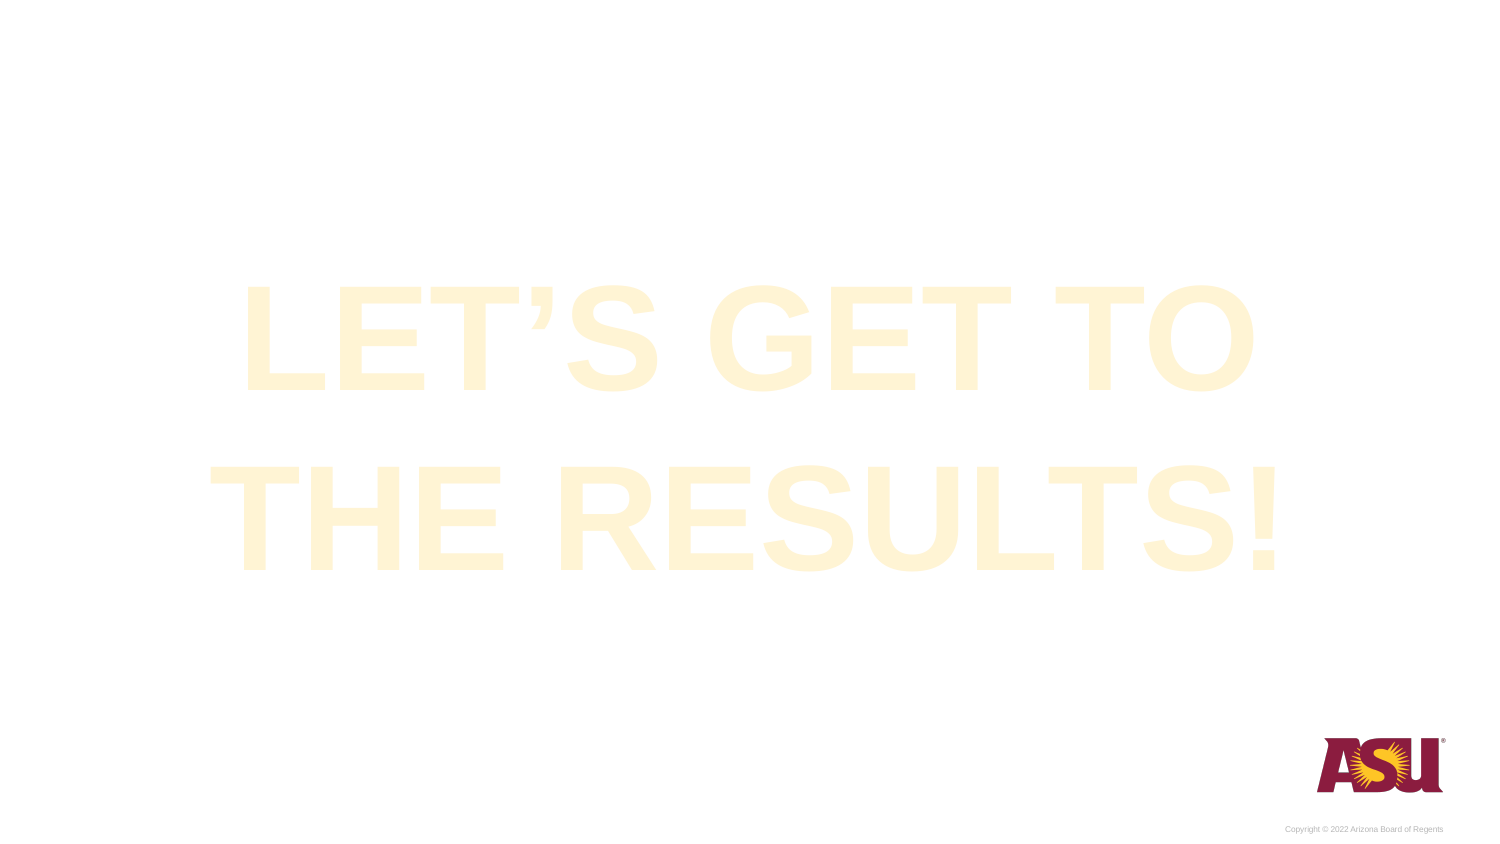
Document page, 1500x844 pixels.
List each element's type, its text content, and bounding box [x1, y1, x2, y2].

text_box LET’S GET TO THE RESULTS! [146, 232, 1354, 608]
picture [1290, 711, 1453, 819]
